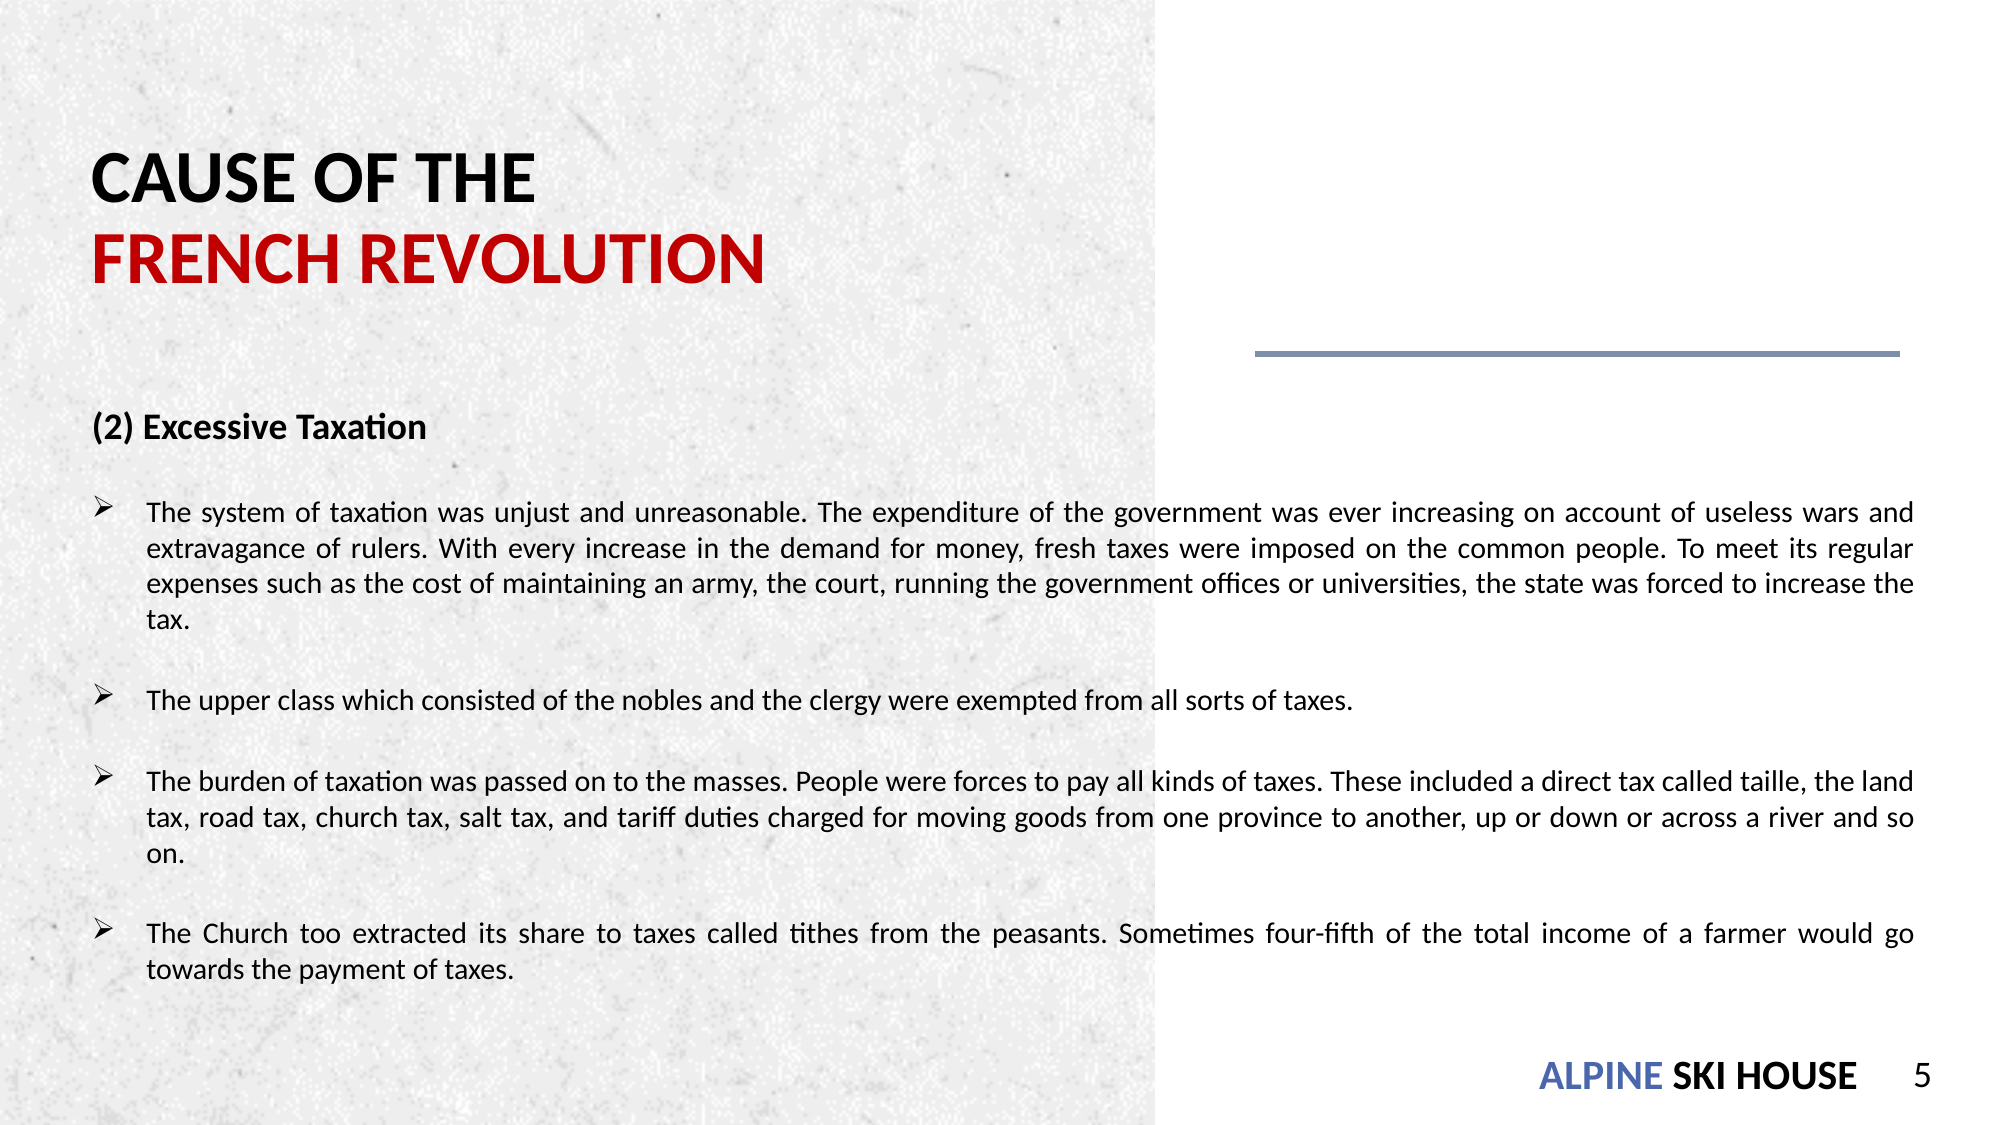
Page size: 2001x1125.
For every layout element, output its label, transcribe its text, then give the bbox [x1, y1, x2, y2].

slide_number 5 [1496, 1042, 1947, 1103]
title Cause of the French Revolution [91, 44, 799, 307]
list (2) Excessive Taxation The system of taxation was unjust and unreasonable. The expenditure of the government was ever increasing on account of useless wars and extravagance of rulers. With every increase in the demand for money, fresh taxes were imposed on the common people. To meet its regular expenses such as the cost of maintaining an army, the court, running the government offices or universities, the state was forced to increase the tax. The upper class which consisted of the nobles and the clergy were exempted from all sorts of taxes. The burden of taxation was passed on to the masses. People were forces to pay all kinds of taxes. These included a direct tax called taille, the land tax, road tax, church tax, salt tax, and tariff duties charged for moving goods from one province to another, up or down or across a river and so on. The Church too extracted its share to taxes called tithes from the peasants. Sometimes four-fifth of the total income of a farmer would go towards the payment of taxes. [91, 394, 1917, 996]
picture [0, 0, 1155, 1125]
